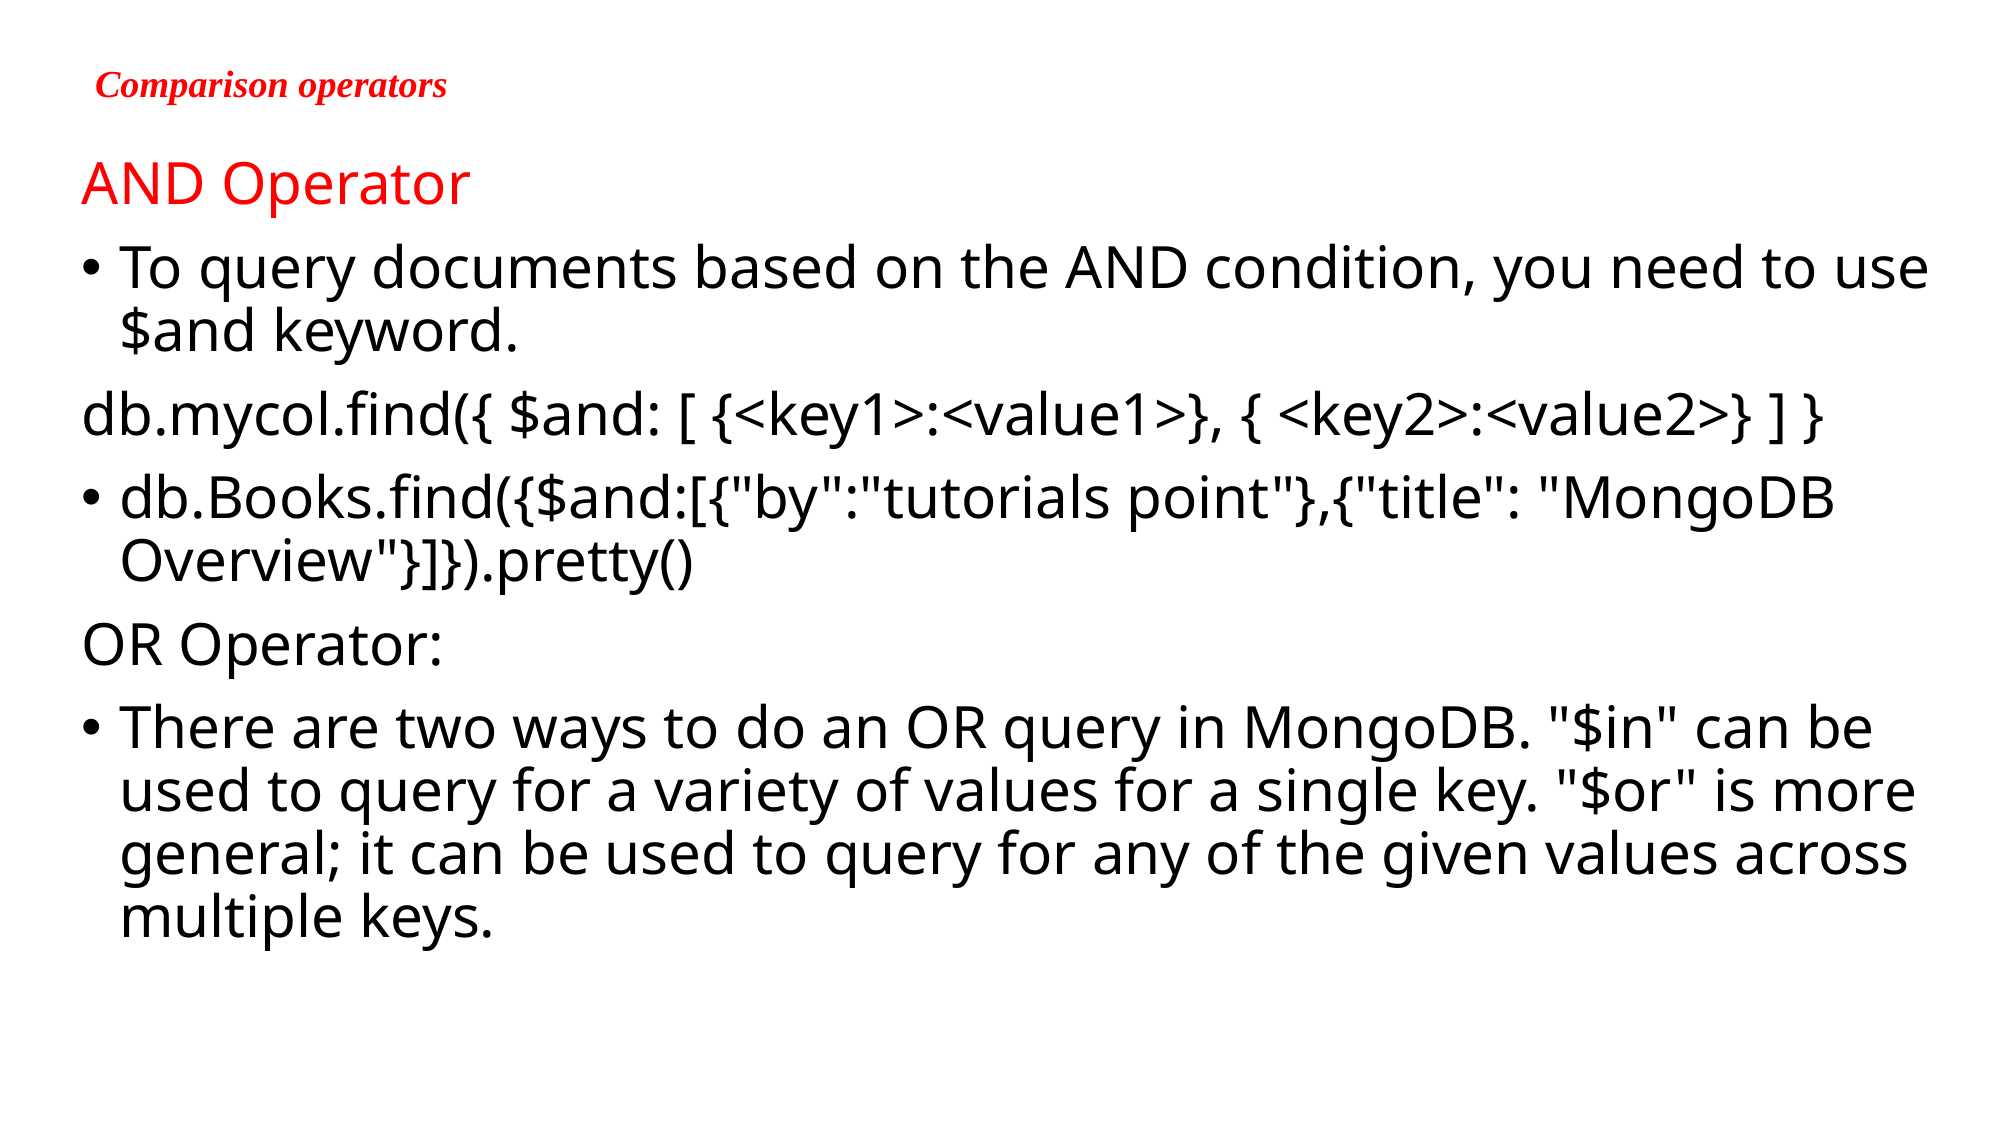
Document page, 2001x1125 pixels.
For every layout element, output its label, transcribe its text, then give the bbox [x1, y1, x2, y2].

title Comparison operators [80, 56, 1838, 147]
list AND Operator To query documents based on the AND condition, you need to use $and keyword. db.mycol.find({ $and: [ {<key1>:<value1>}, { <key2>:<value2>} ] } db.Books.find({$and:[{"by":"tutorials point"},{"title": "MongoDB Overview"}]}).pretty() OR Operator: There are two ways to do an OR query in MongoDB. "$in" can be used to query for a variety of values for a single key. "$or" is more general; it can be used to query for any of the given values across multiple keys. [66, 147, 1950, 1069]
